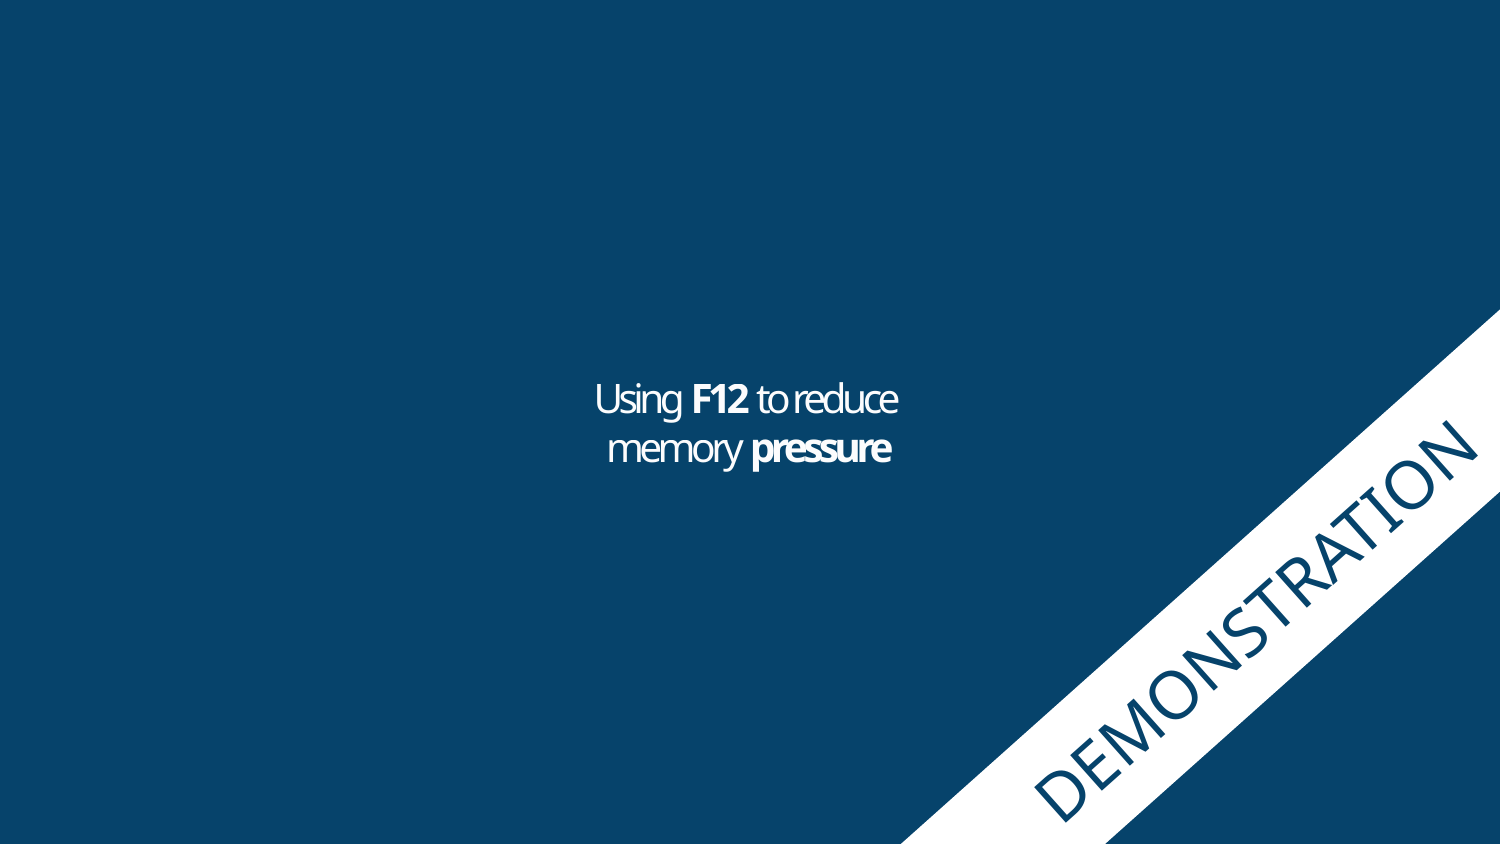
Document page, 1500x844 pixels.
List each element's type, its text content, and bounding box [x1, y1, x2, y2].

text_box DEMONSTRATION [897, 306, 1500, 844]
title Using F12 to reduce memory pressure [63, 365, 1433, 479]
